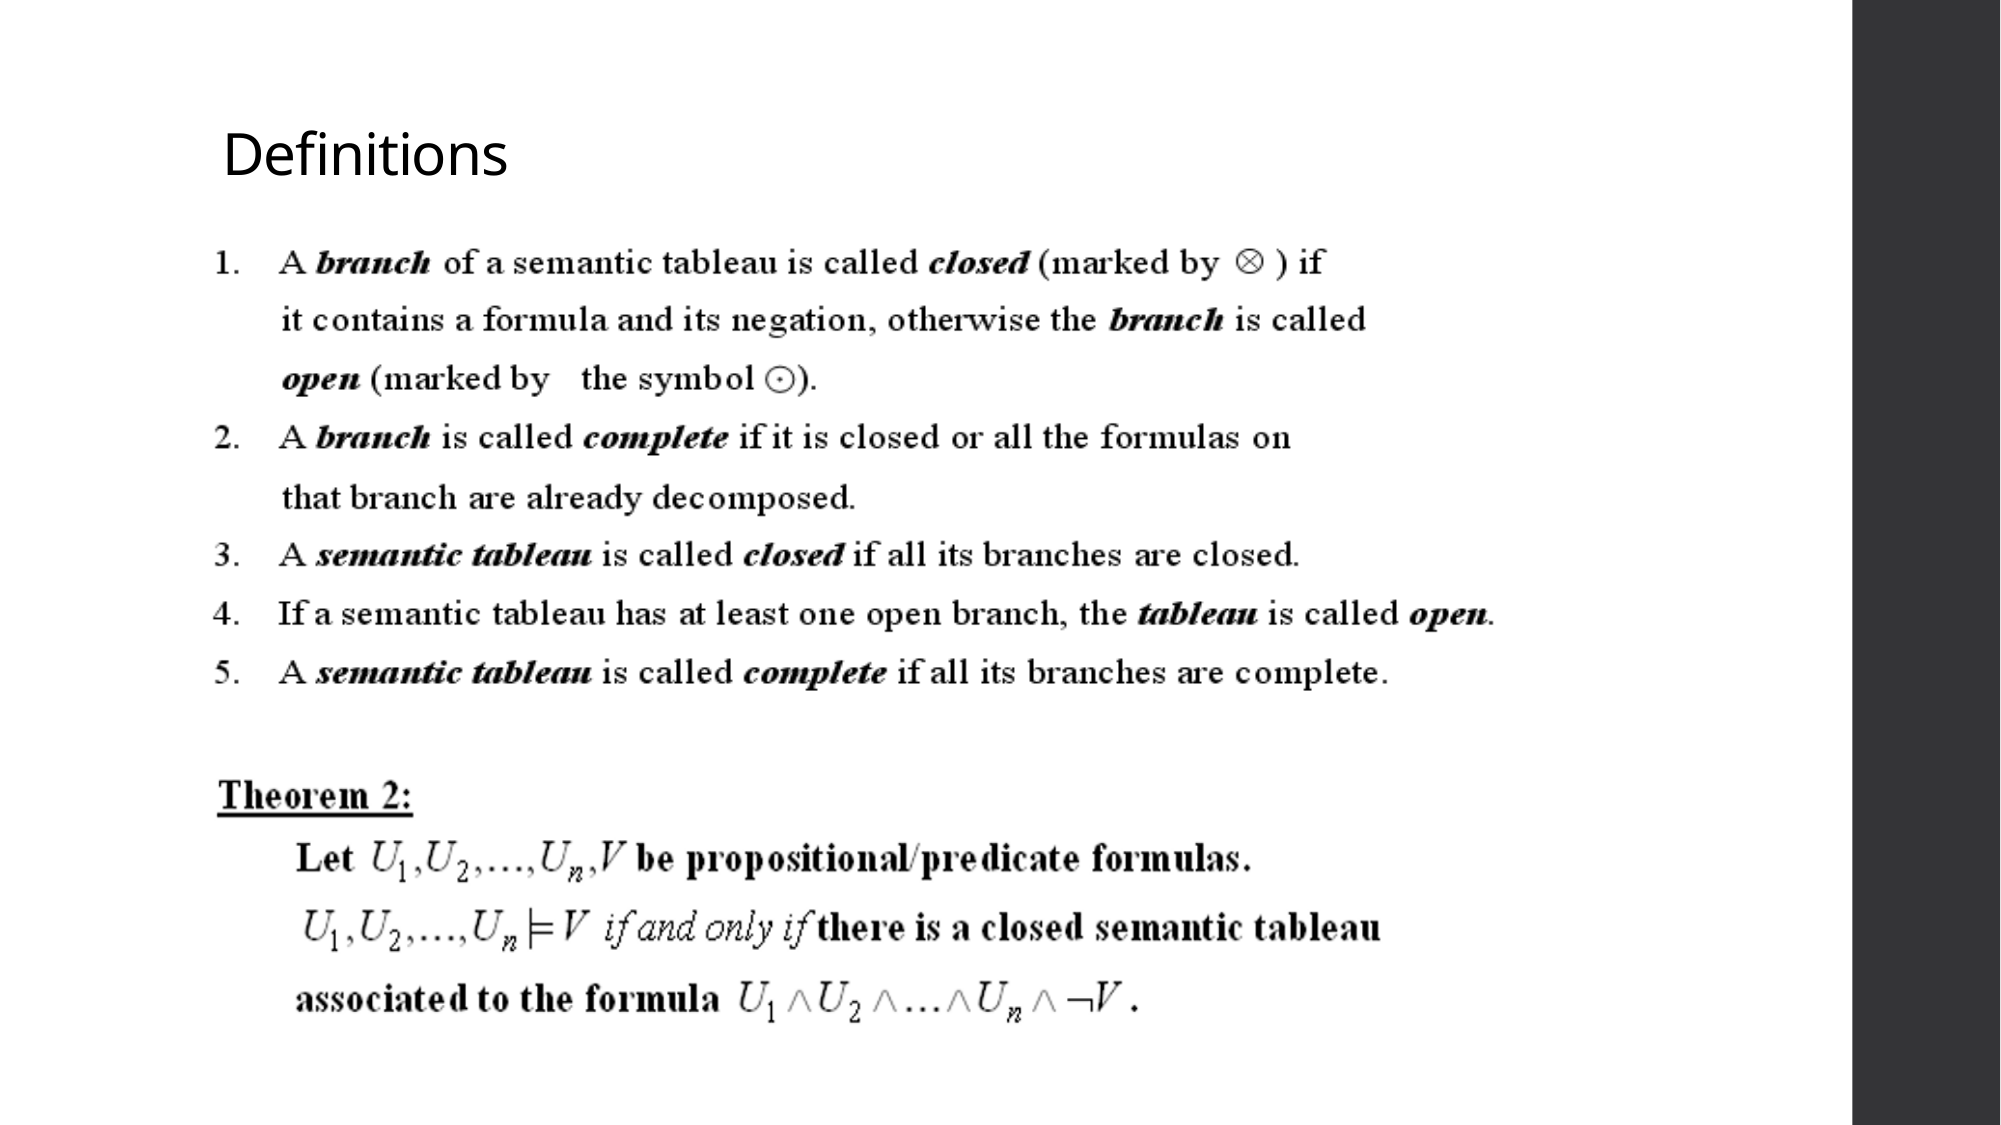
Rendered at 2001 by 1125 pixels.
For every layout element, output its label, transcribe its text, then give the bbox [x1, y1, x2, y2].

picture [206, 759, 1490, 1050]
picture [206, 241, 1533, 714]
title Definitions [206, 60, 1797, 196]
